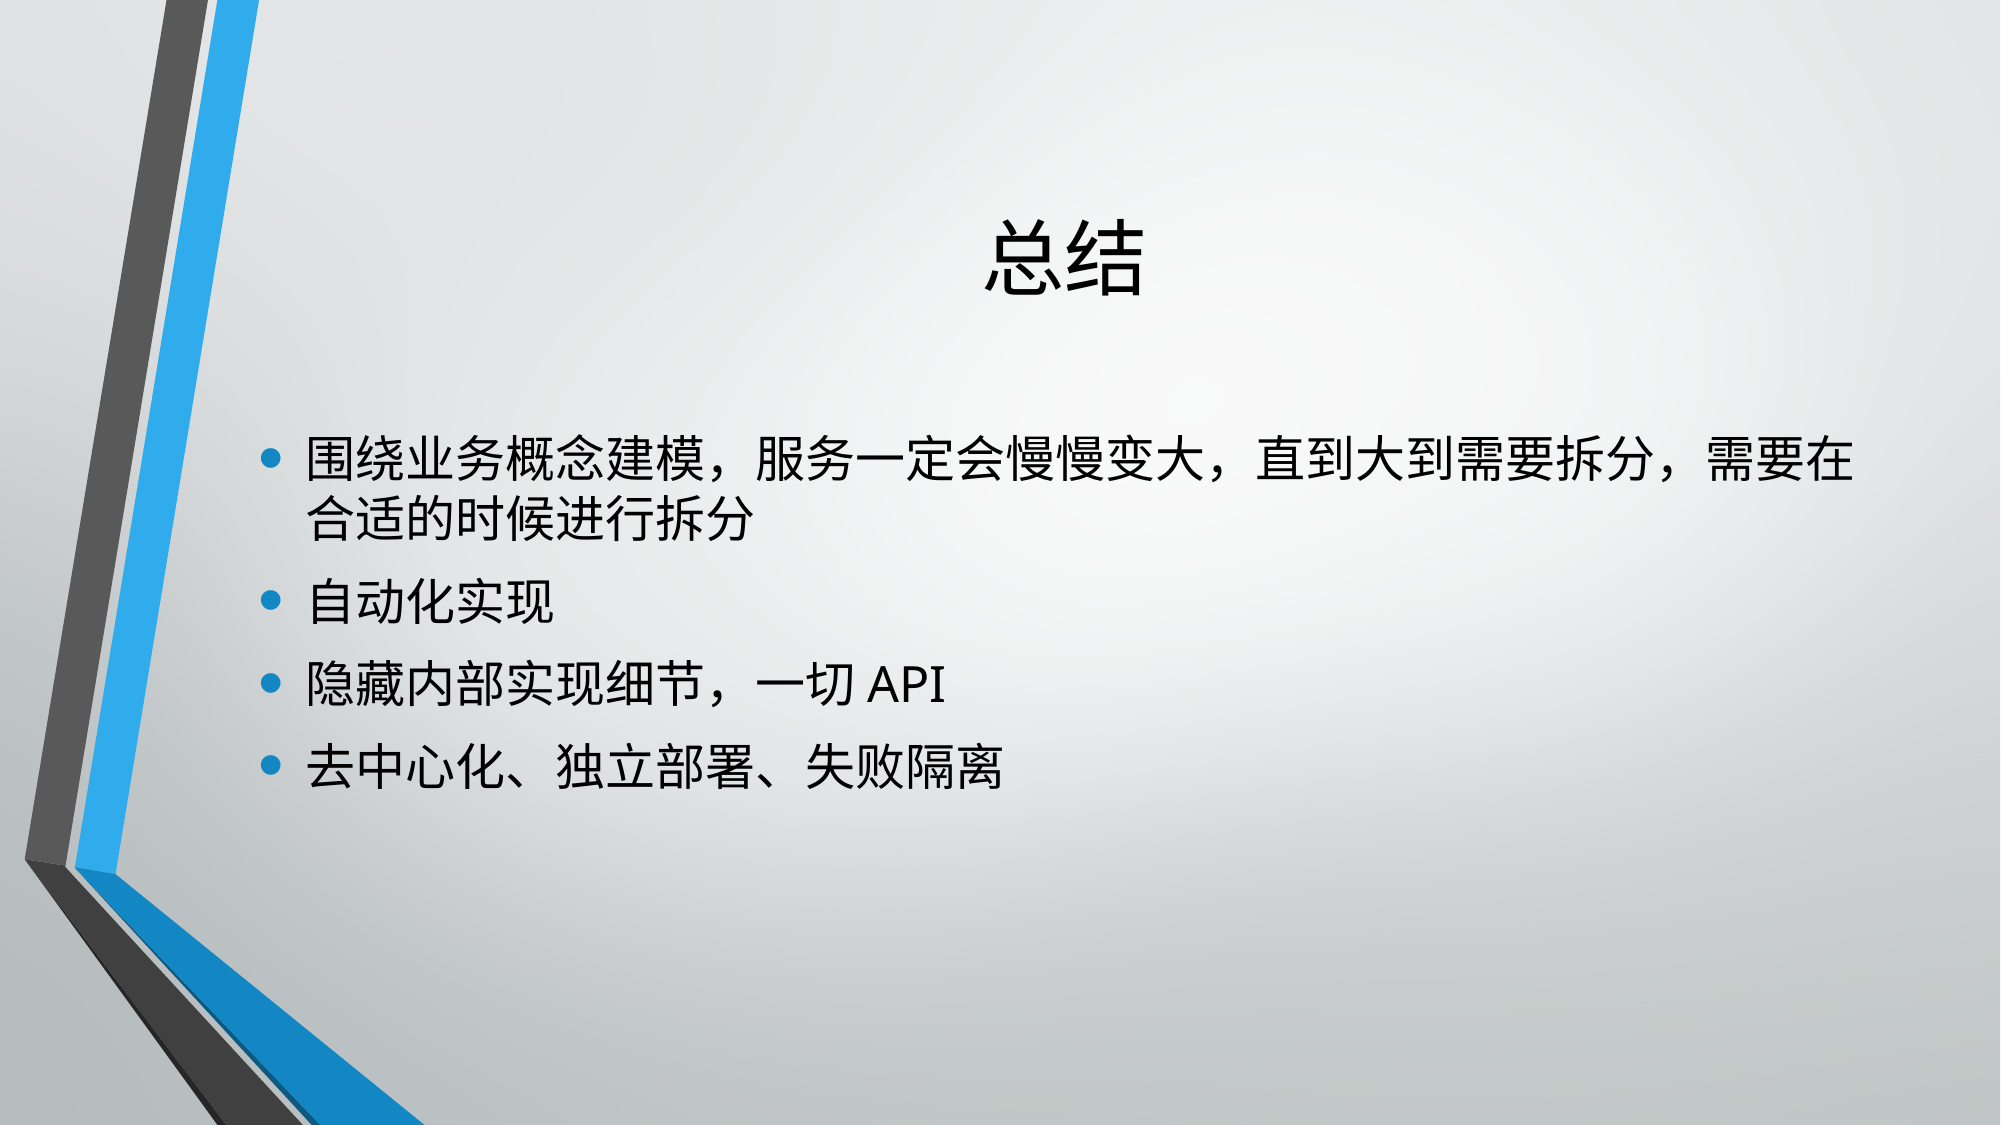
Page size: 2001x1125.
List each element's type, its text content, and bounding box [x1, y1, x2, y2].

list 围绕业务概念建模，服务一定会慢慢变大，直到大到需要拆分，需要在合适的时候进行拆分 自动化实现 隐藏内部实现细节，一切API 去中心化、独立部署、失败隔离 [243, 437, 1887, 950]
title 总结 [243, 112, 1887, 400]
